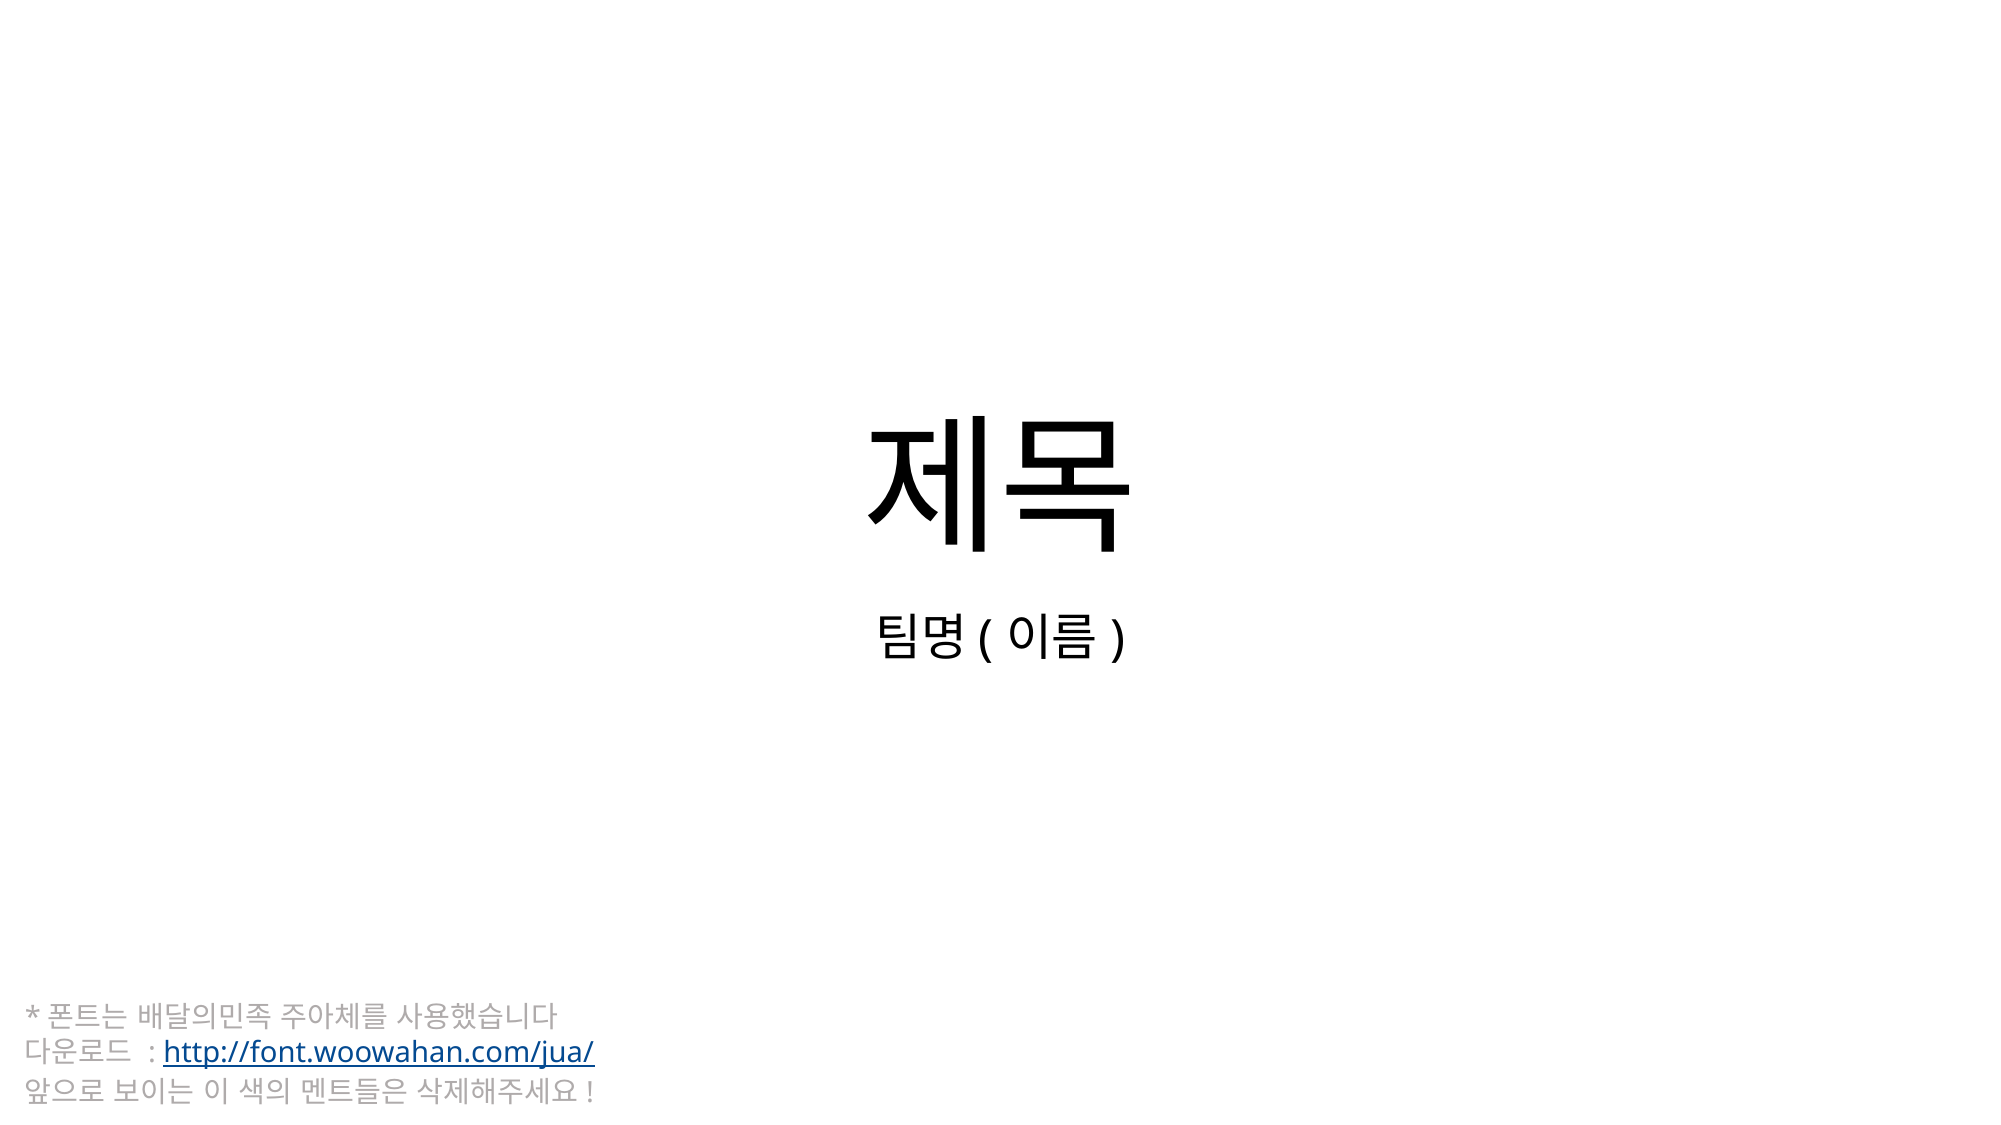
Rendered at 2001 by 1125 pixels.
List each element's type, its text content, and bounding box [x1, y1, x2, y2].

text_box 제목 [759, 382, 1241, 578]
text_box 팀명(이름) [759, 598, 1241, 674]
text_box *폰트는 배달의민족 주아체를 사용했습니다 다운로드 : http://font.woowahan.com/jua/ 앞으로 보이는 이 색의 멘트들은 삭제해주세요! [10, 990, 1248, 1116]
